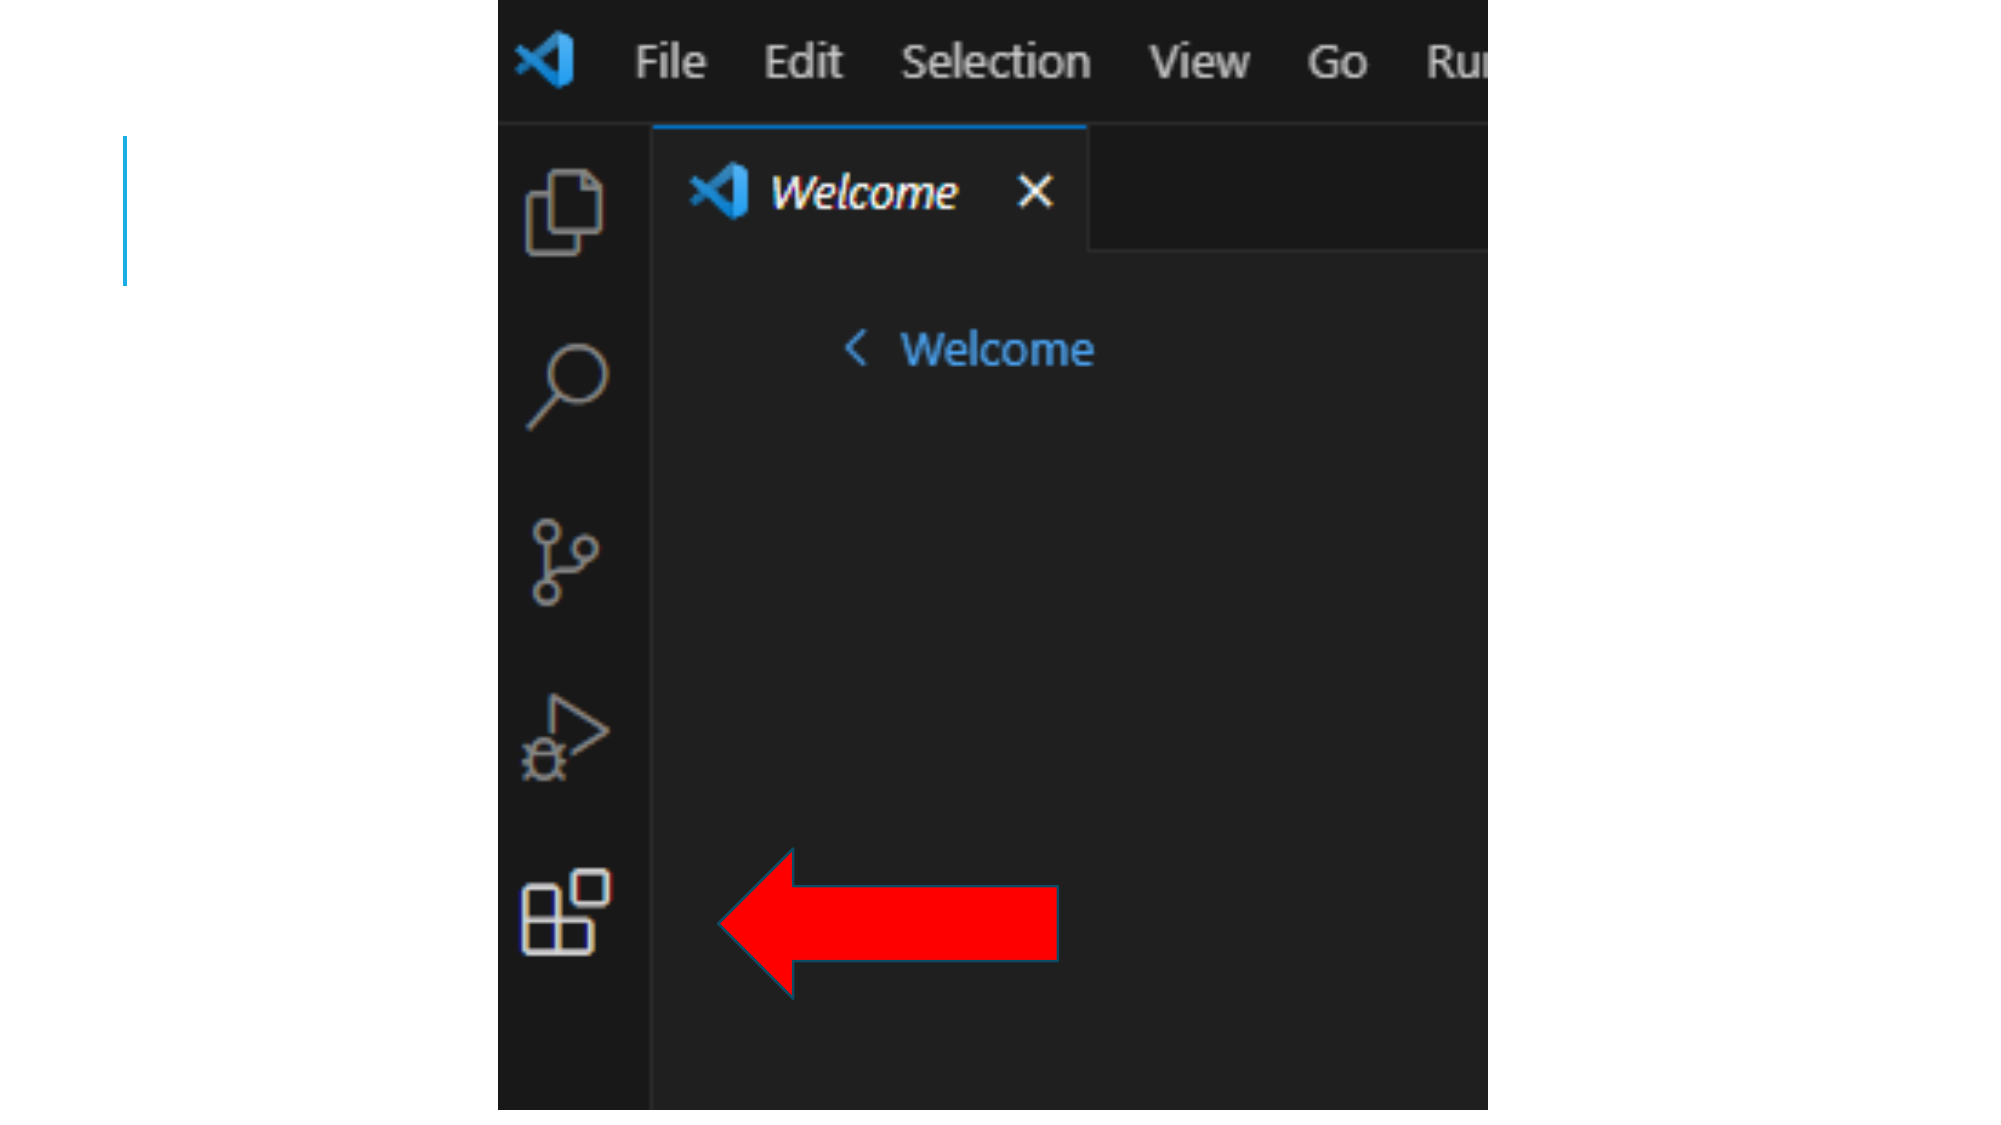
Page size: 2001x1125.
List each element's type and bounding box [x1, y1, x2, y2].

picture [498, 0, 1488, 1110]
